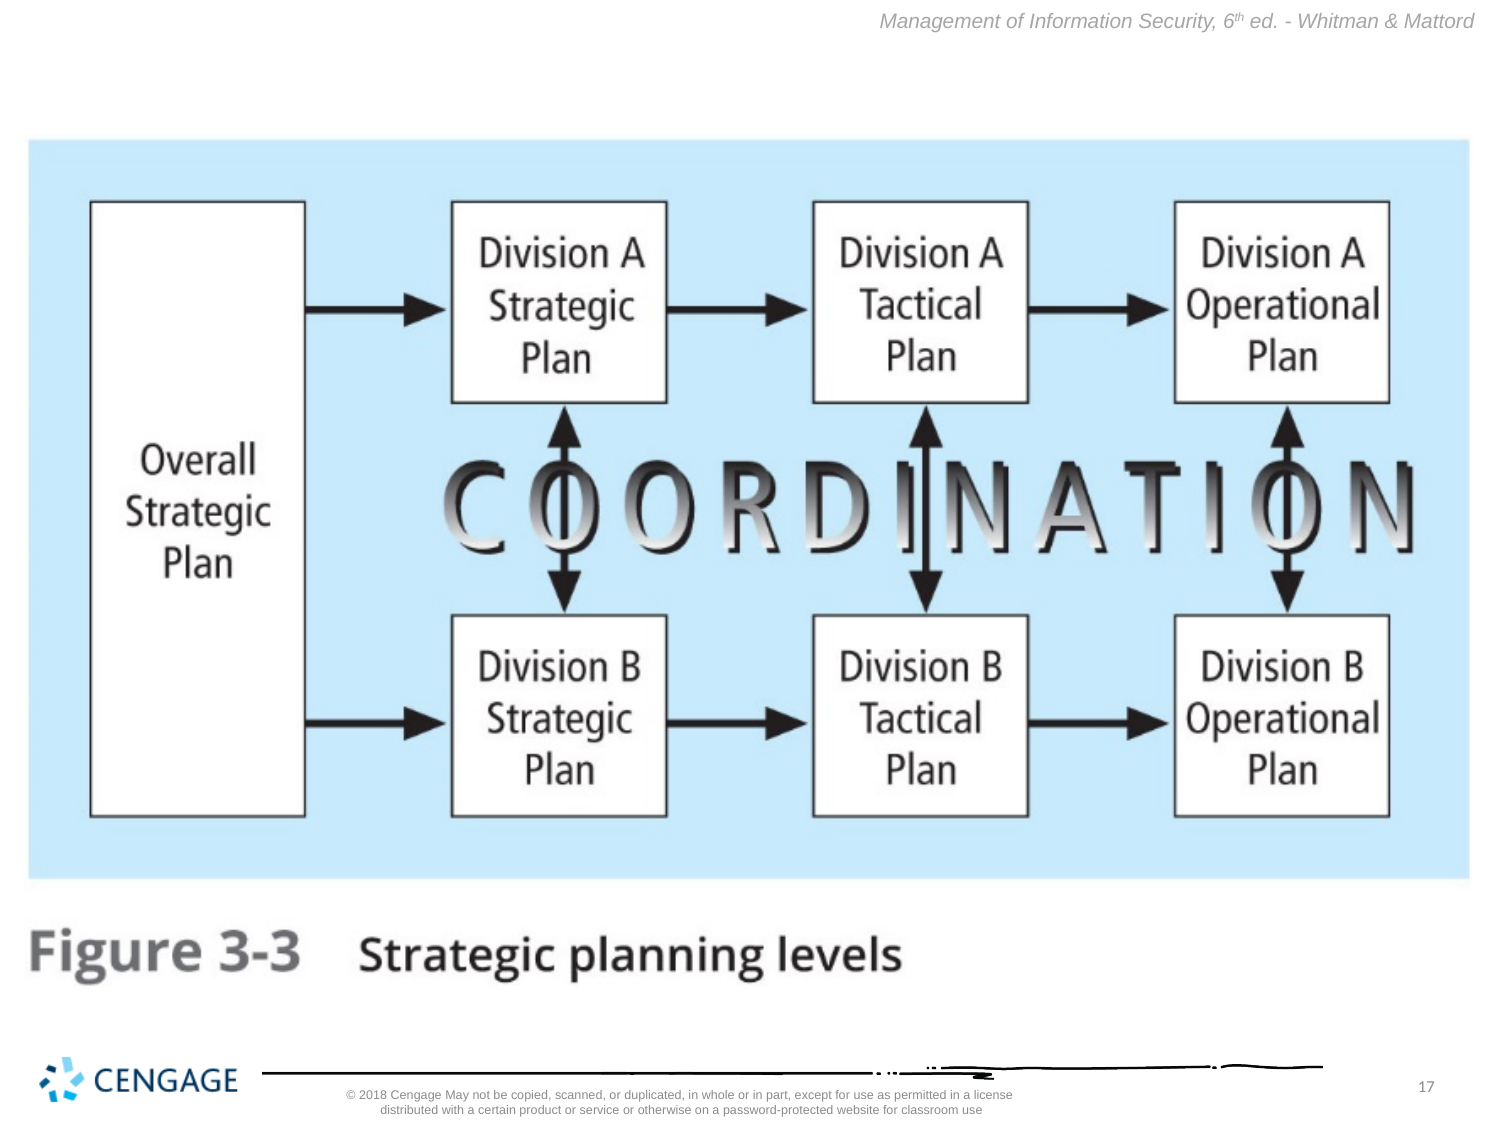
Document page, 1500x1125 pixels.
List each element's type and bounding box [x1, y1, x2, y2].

picture [24, 134, 1476, 991]
picture [19, 1043, 250, 1115]
picture [262, 1064, 1323, 1080]
